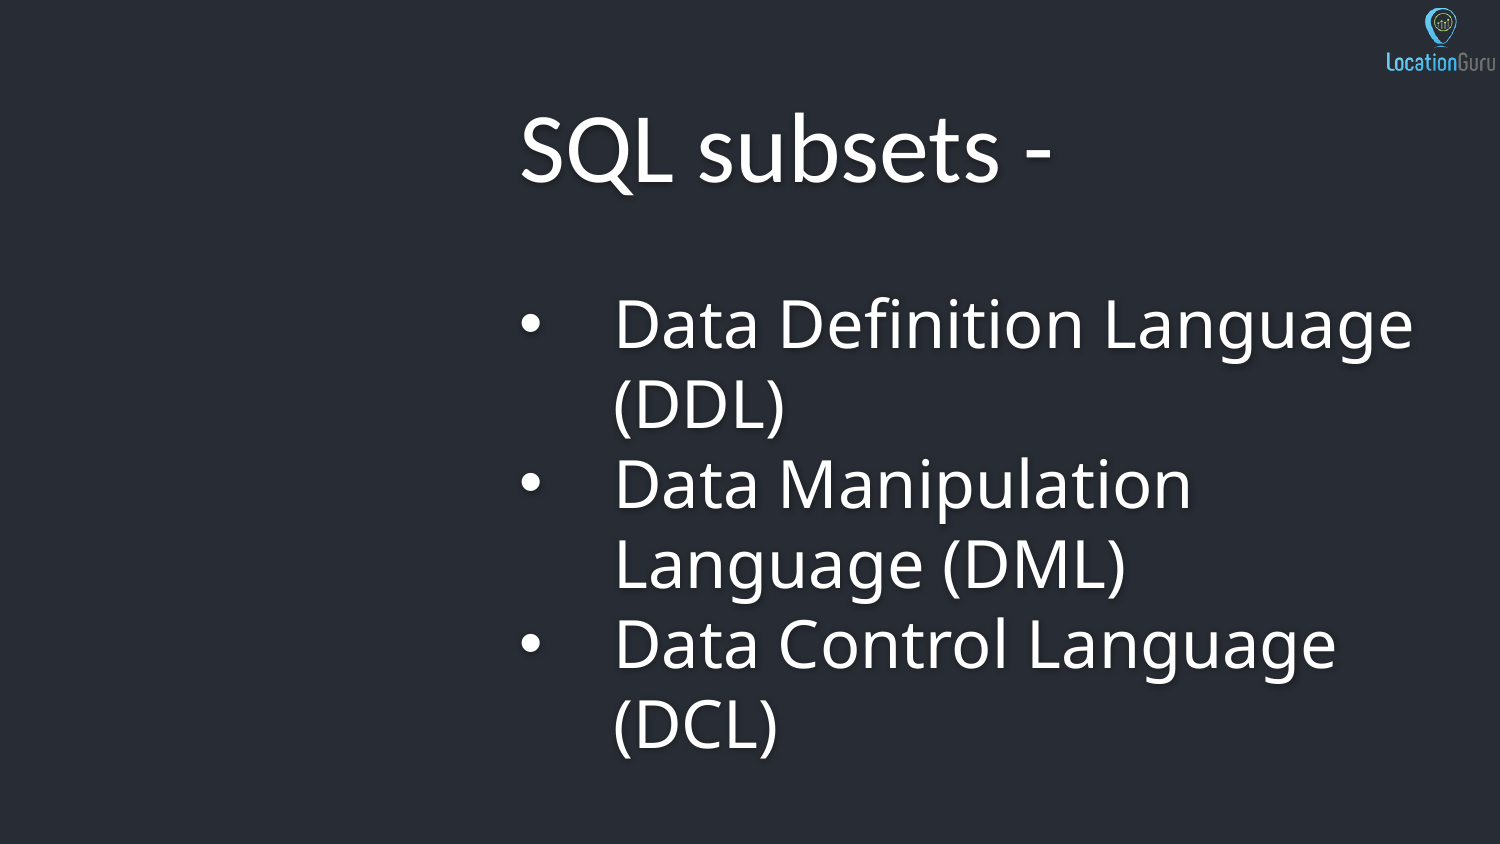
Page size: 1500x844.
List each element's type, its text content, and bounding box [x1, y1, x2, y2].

text_box SQL subsets - Data Definition Language (DDL) Data Manipulation Language (DML) Data Control Language (DCL) [504, 0, 1500, 844]
